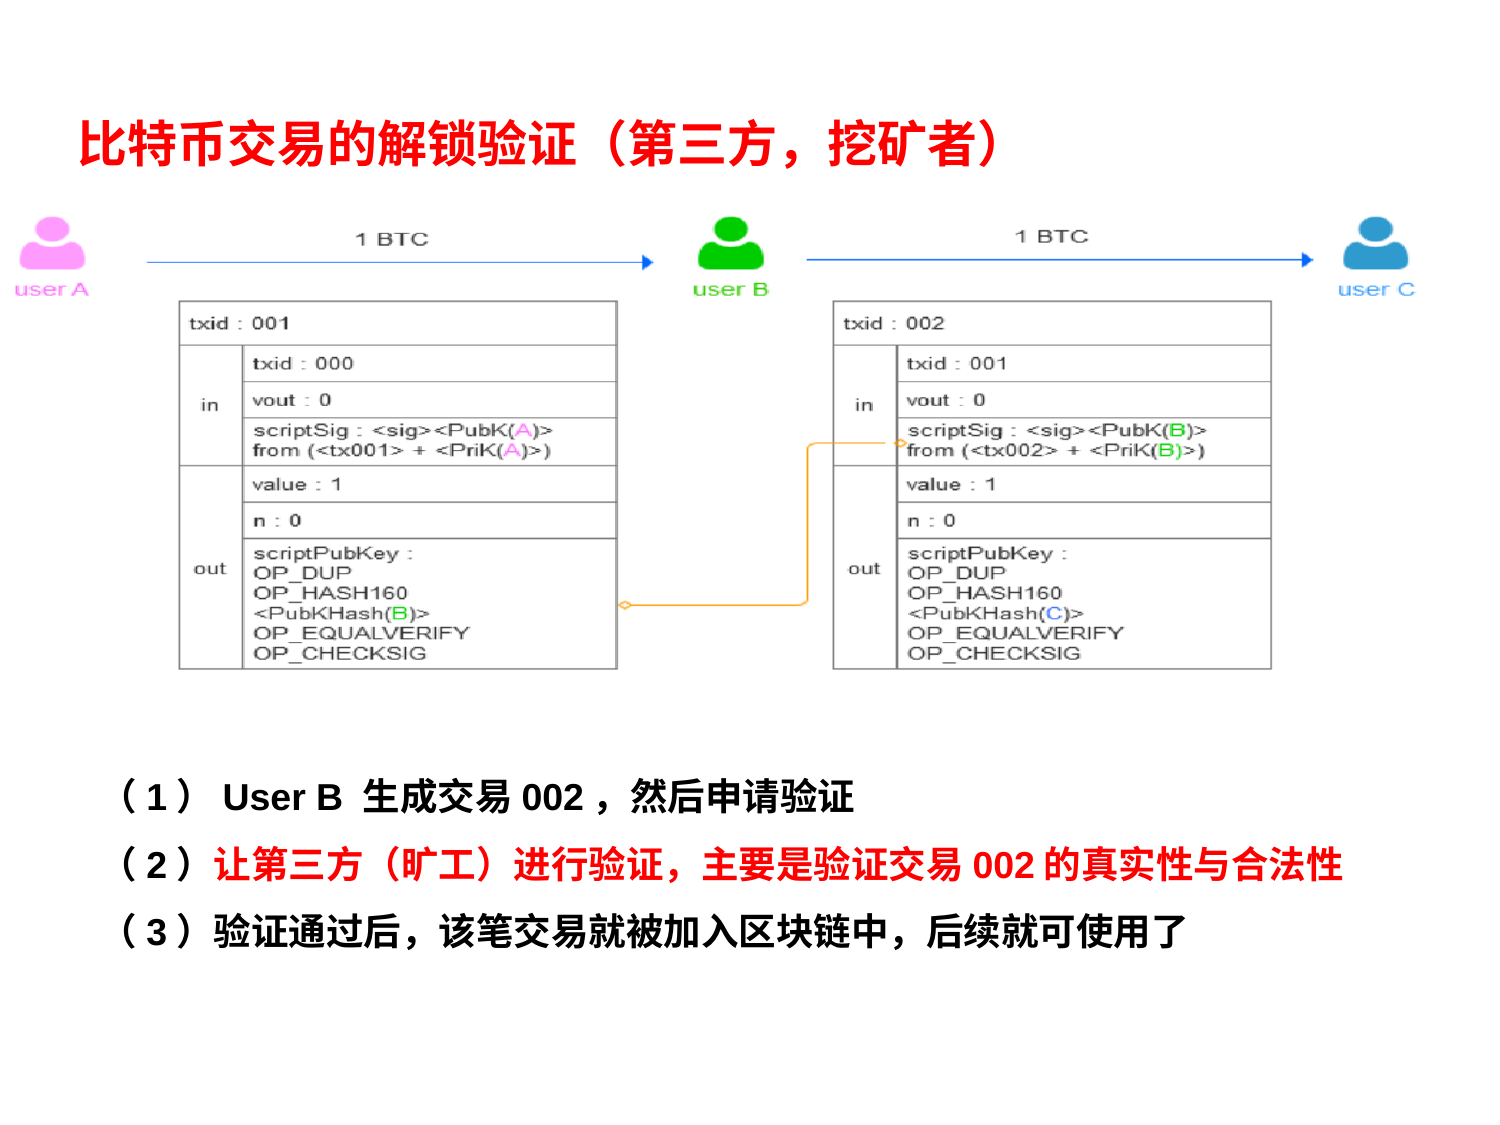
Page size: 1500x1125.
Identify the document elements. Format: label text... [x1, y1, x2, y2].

text_box （1）User B 生成交易002，然后申请验证 （2）让第三方（旷工）进行验证，主要是验证交易002的真实性与合法性 （3）验证通过后，该笔交易就被加入区块链中，后续就可使用了 [59, 743, 1429, 961]
picture [0, 201, 1489, 693]
text_box 比特币交易的解锁验证（第三方，挖矿者） [62, 75, 1043, 180]
